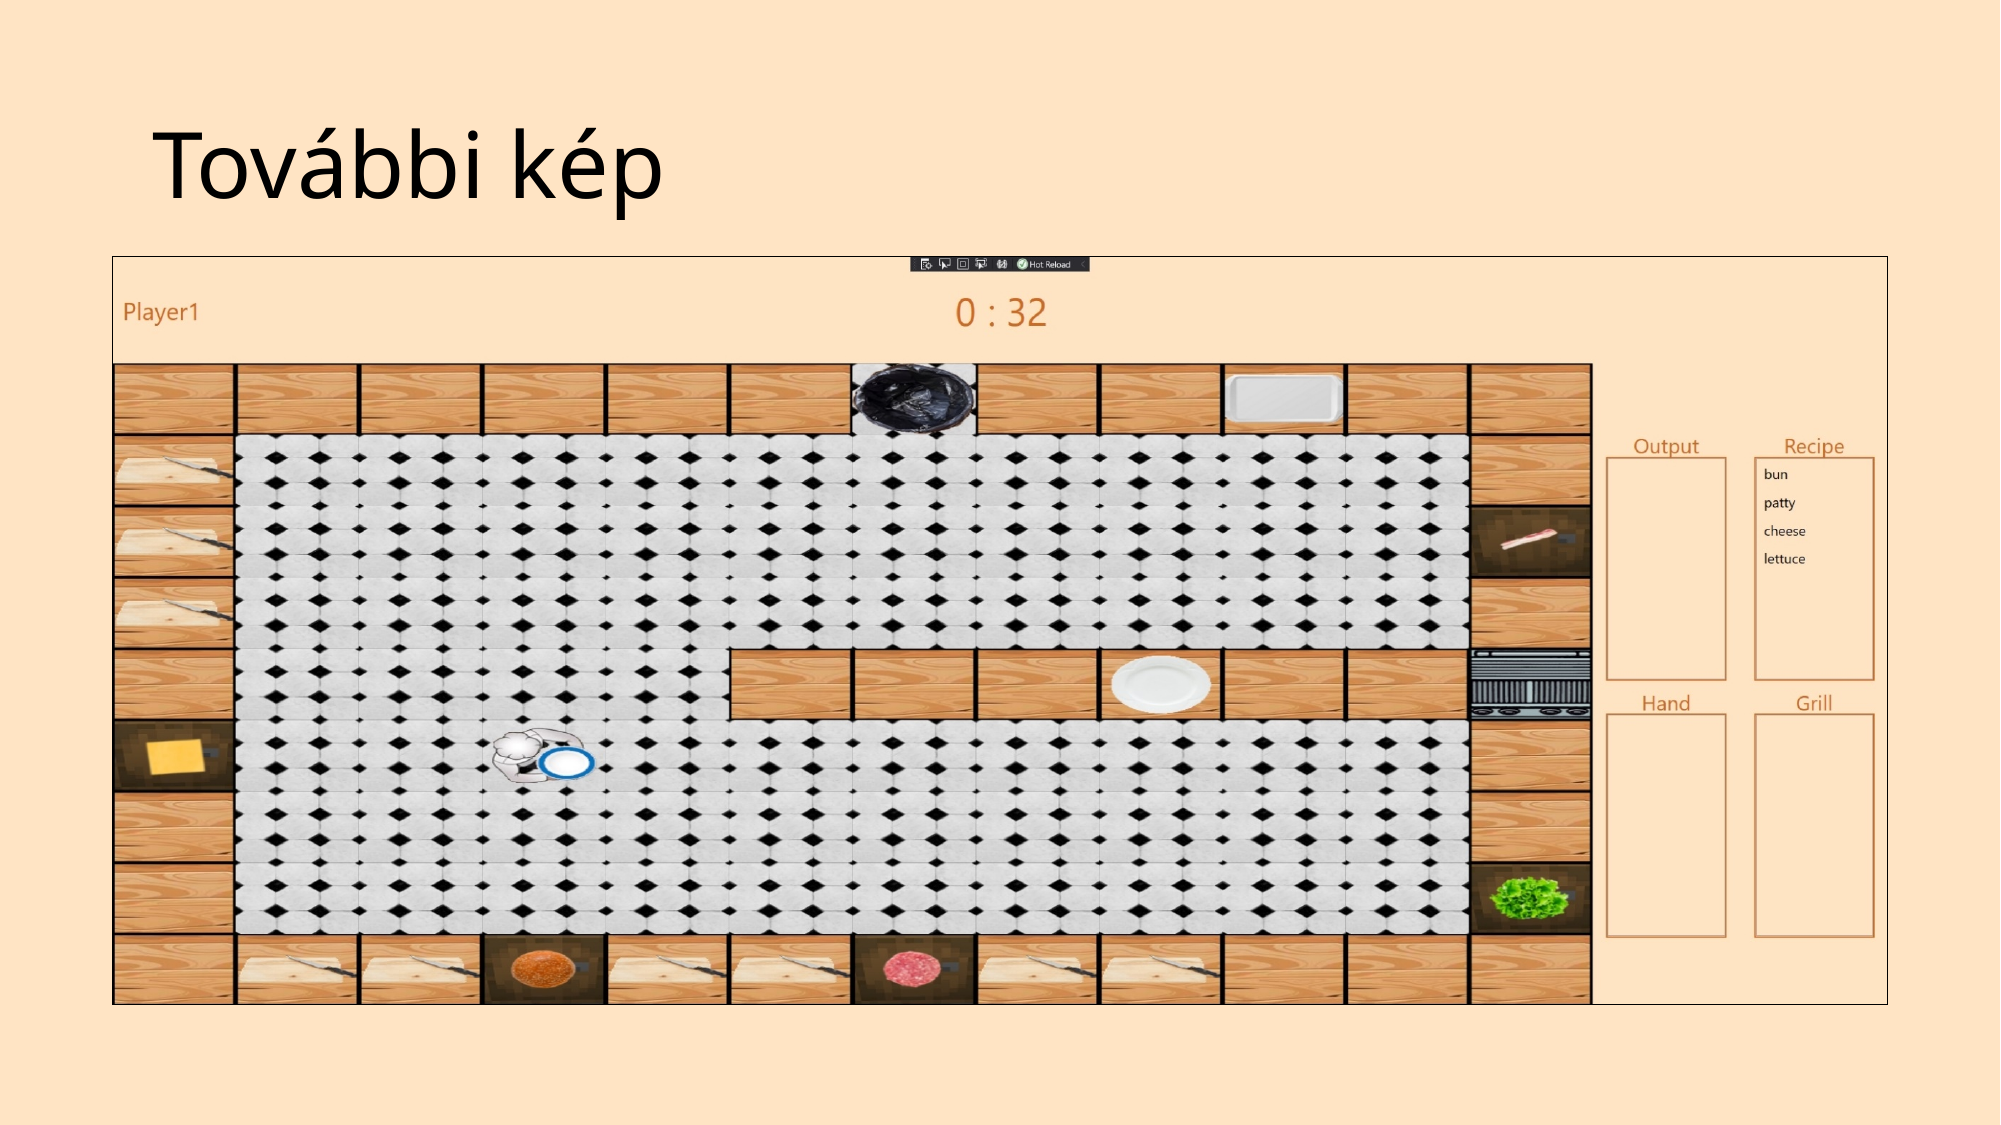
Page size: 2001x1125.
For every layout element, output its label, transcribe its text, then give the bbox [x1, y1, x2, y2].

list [112, 256, 1888, 1005]
title További kép [137, 59, 1863, 256]
